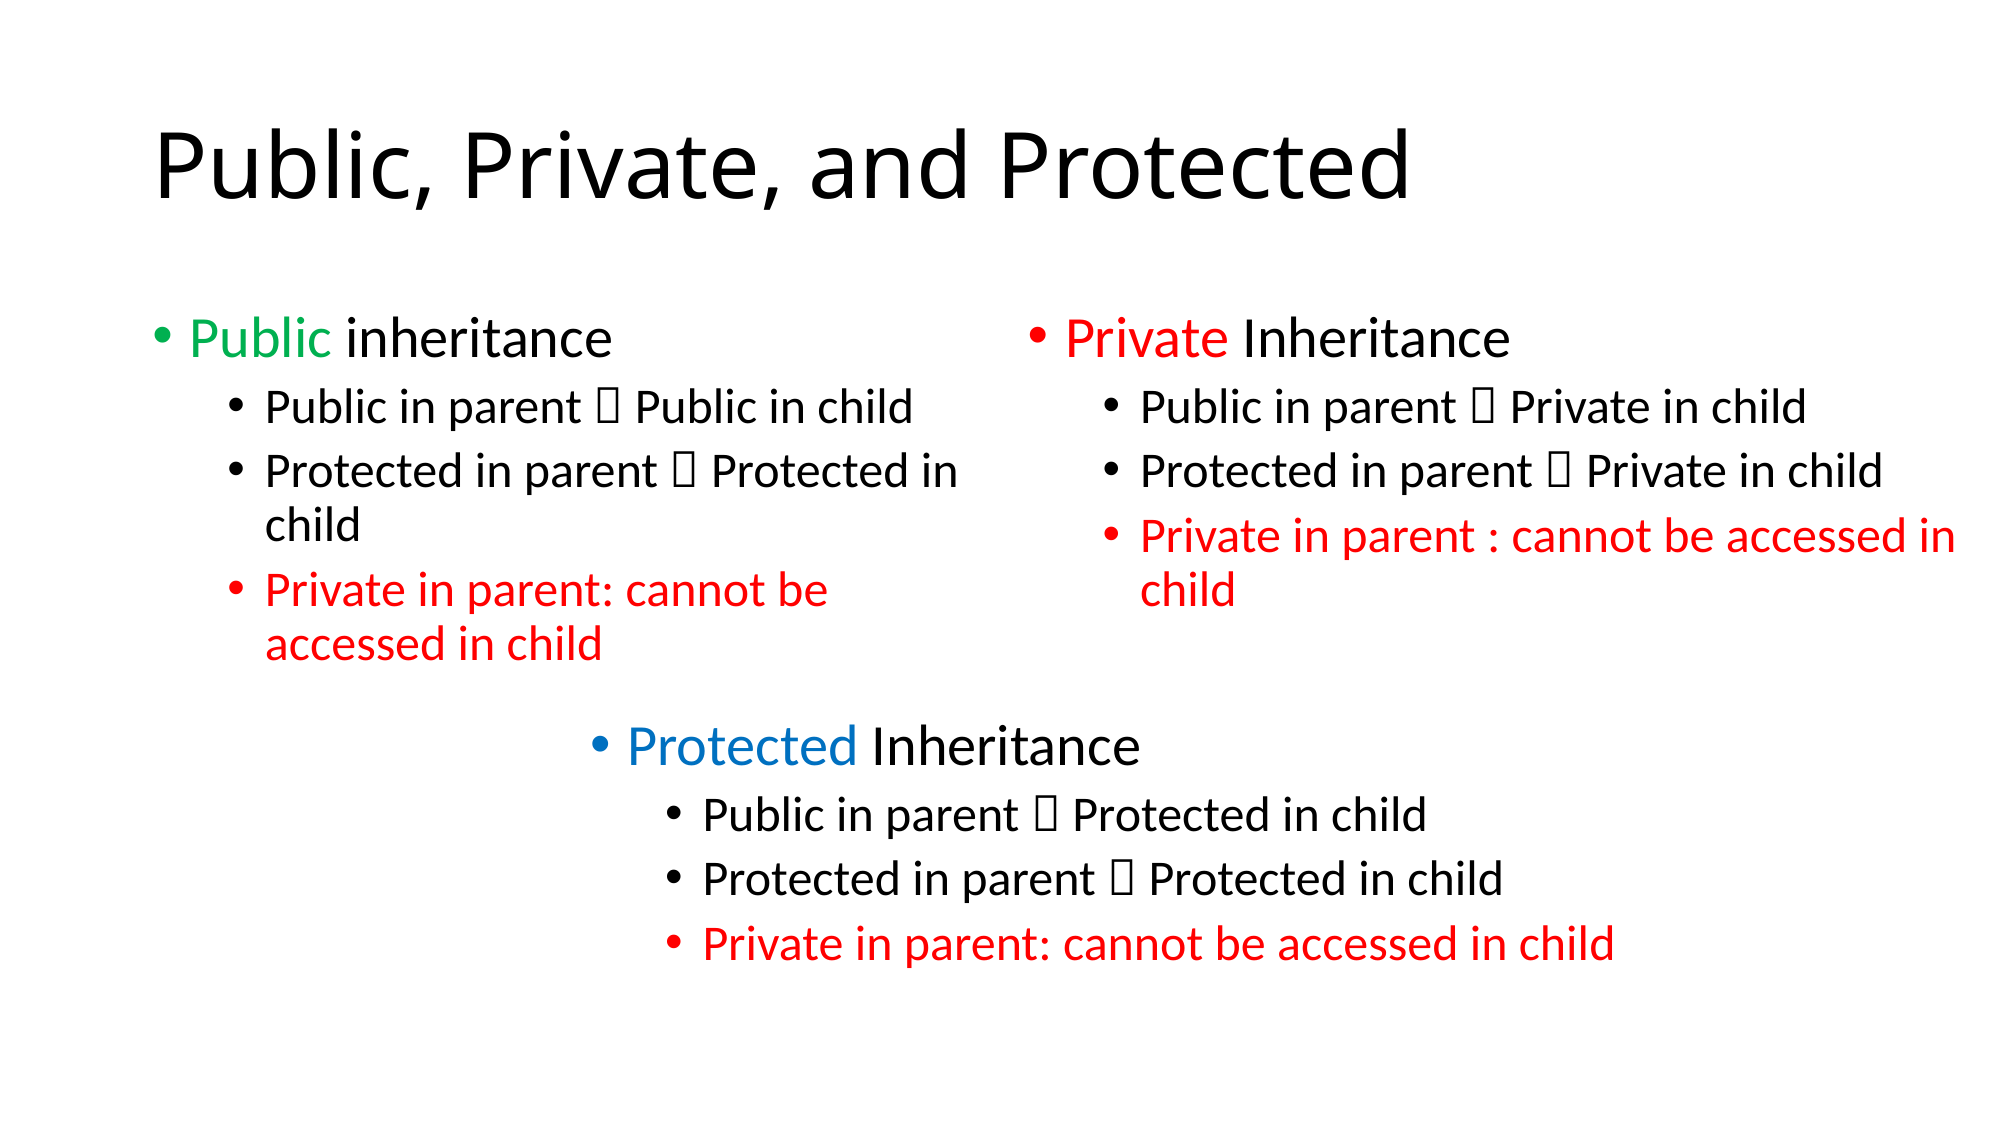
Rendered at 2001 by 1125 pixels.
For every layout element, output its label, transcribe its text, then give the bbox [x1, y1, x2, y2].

list Public inheritance Public in parent  Public in child Protected in parent  Protected in child Private in parent: cannot be accessed in child [137, 299, 988, 1014]
list Private Inheritance Public in parent  Private in child Protected in parent  Private in child Private in parent : cannot be accessed in child [1012, 299, 1977, 648]
text_box Protected Inheritance Public in parent  Protected in child Protected in parent  Protected in child Private in parent: cannot be accessed in child [575, 707, 1645, 1077]
title Public, Private, and Protected [137, 59, 1863, 278]
